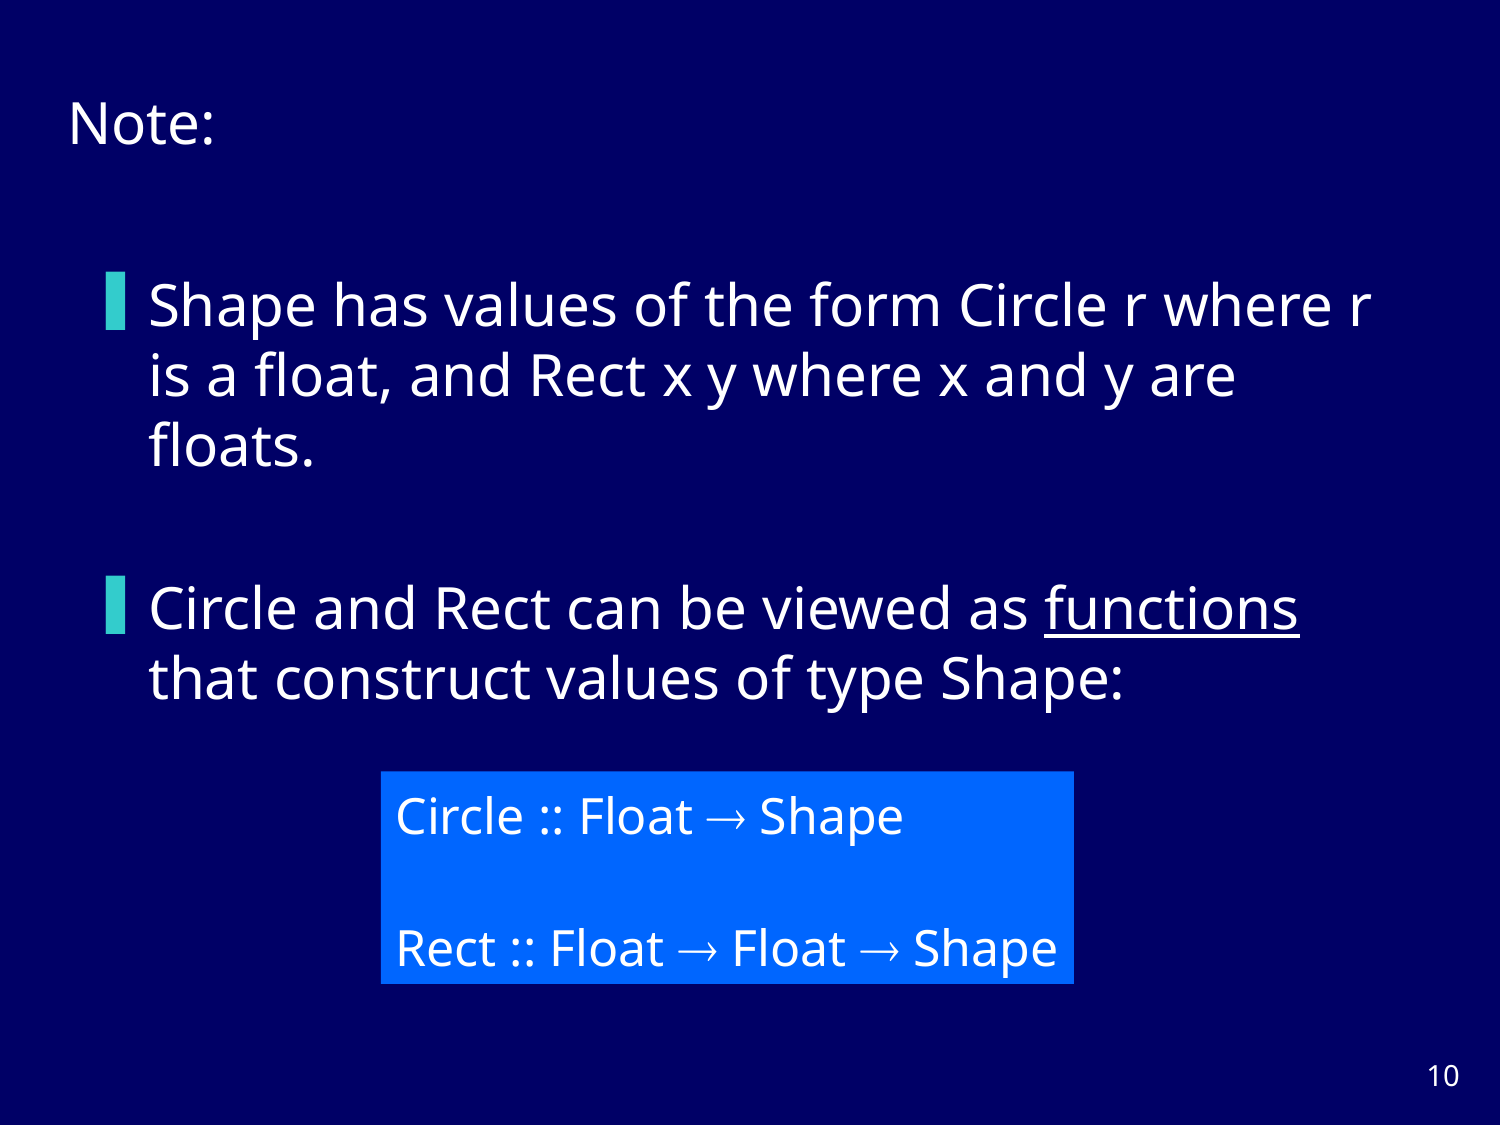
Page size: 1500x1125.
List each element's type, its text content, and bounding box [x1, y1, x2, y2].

slide_number 9 [1374, 1050, 1475, 1100]
text_box Shape has values of the form Circle r where r is a float, and Rect x y where x and y are floats. Circle and Rect can be viewed as functions that construct values of type Shape: [77, 260, 1399, 676]
text_box Circle :: Float  Shape Rect :: Float  Float  Shape [380, 771, 1074, 984]
text_box Note: [52, 79, 232, 164]
